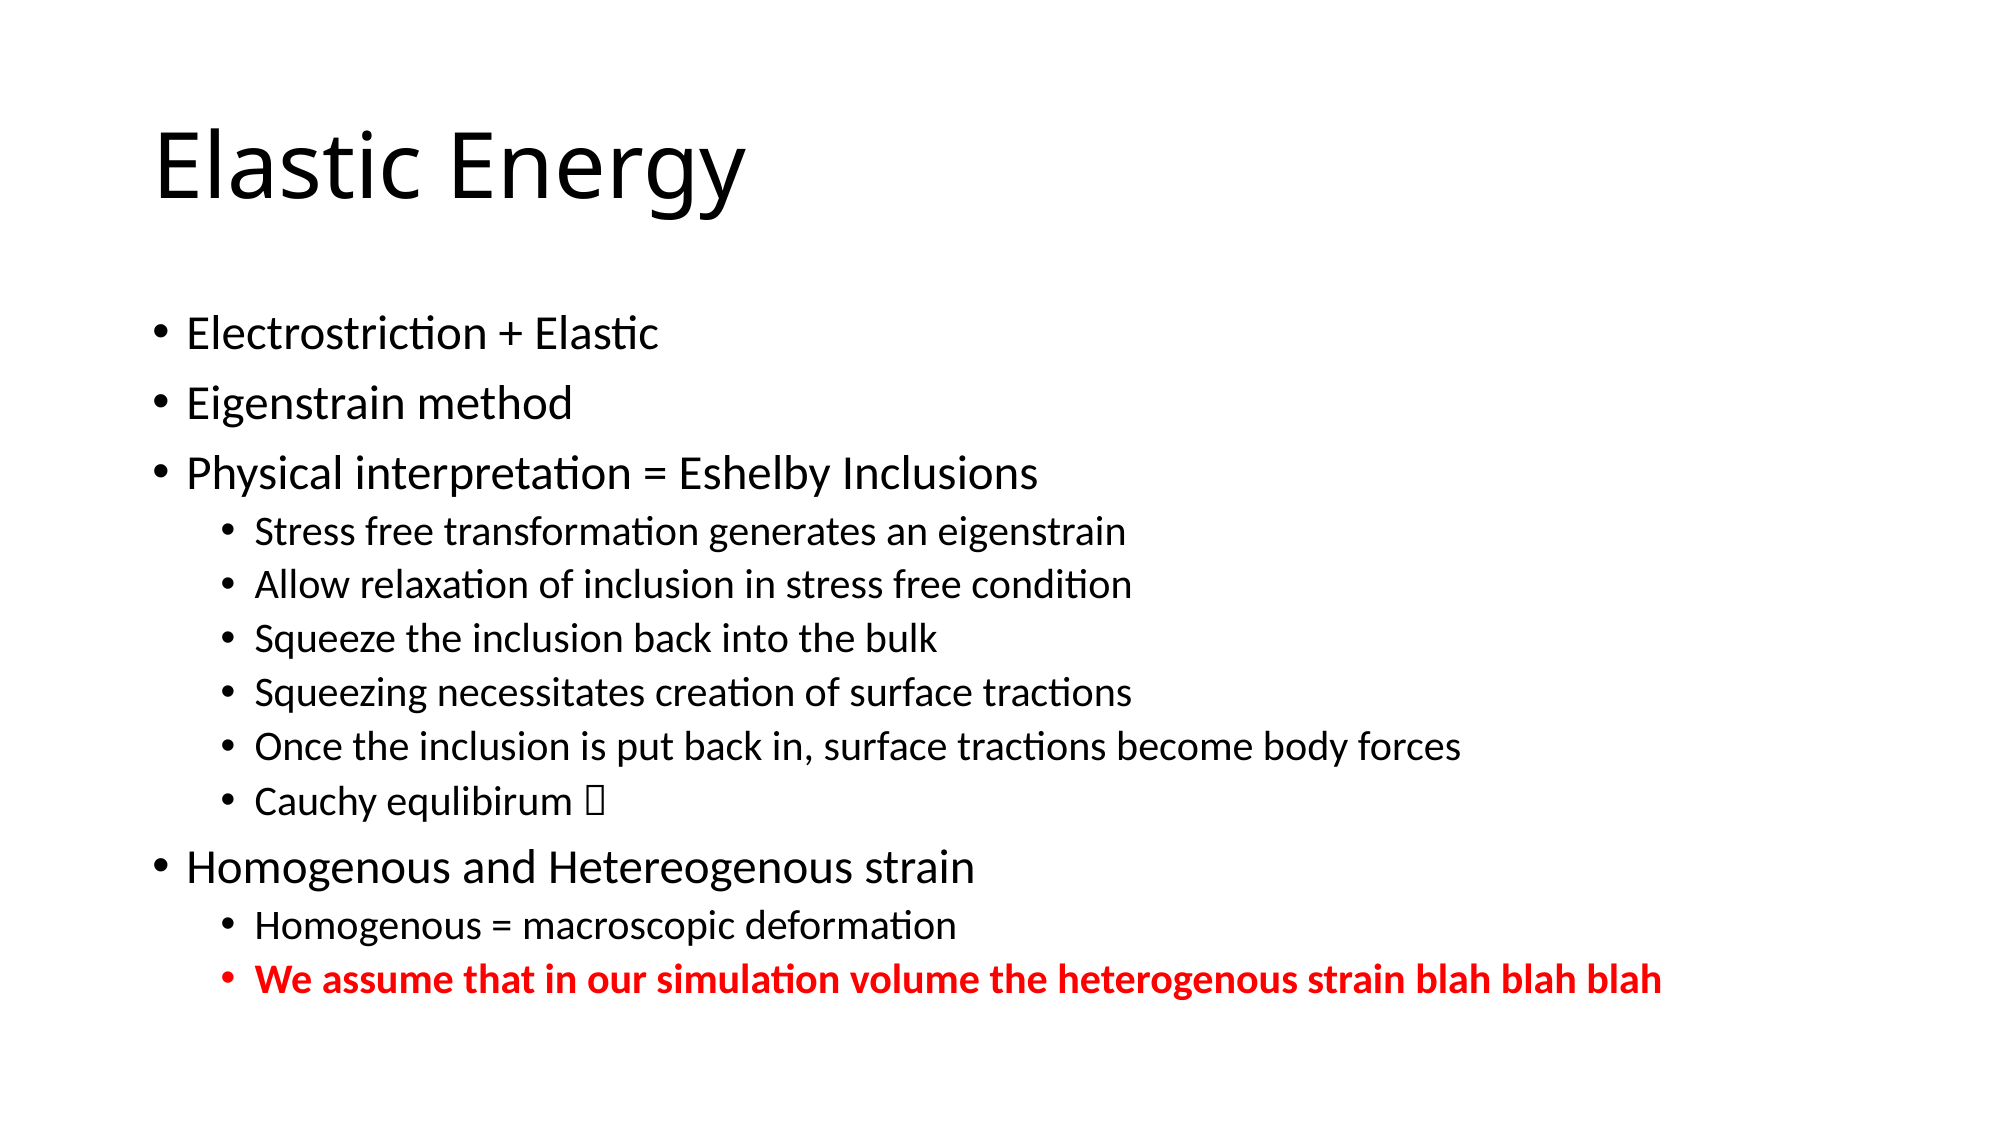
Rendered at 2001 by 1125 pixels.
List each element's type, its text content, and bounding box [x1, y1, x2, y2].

title Elastic Energy [137, 59, 1863, 278]
